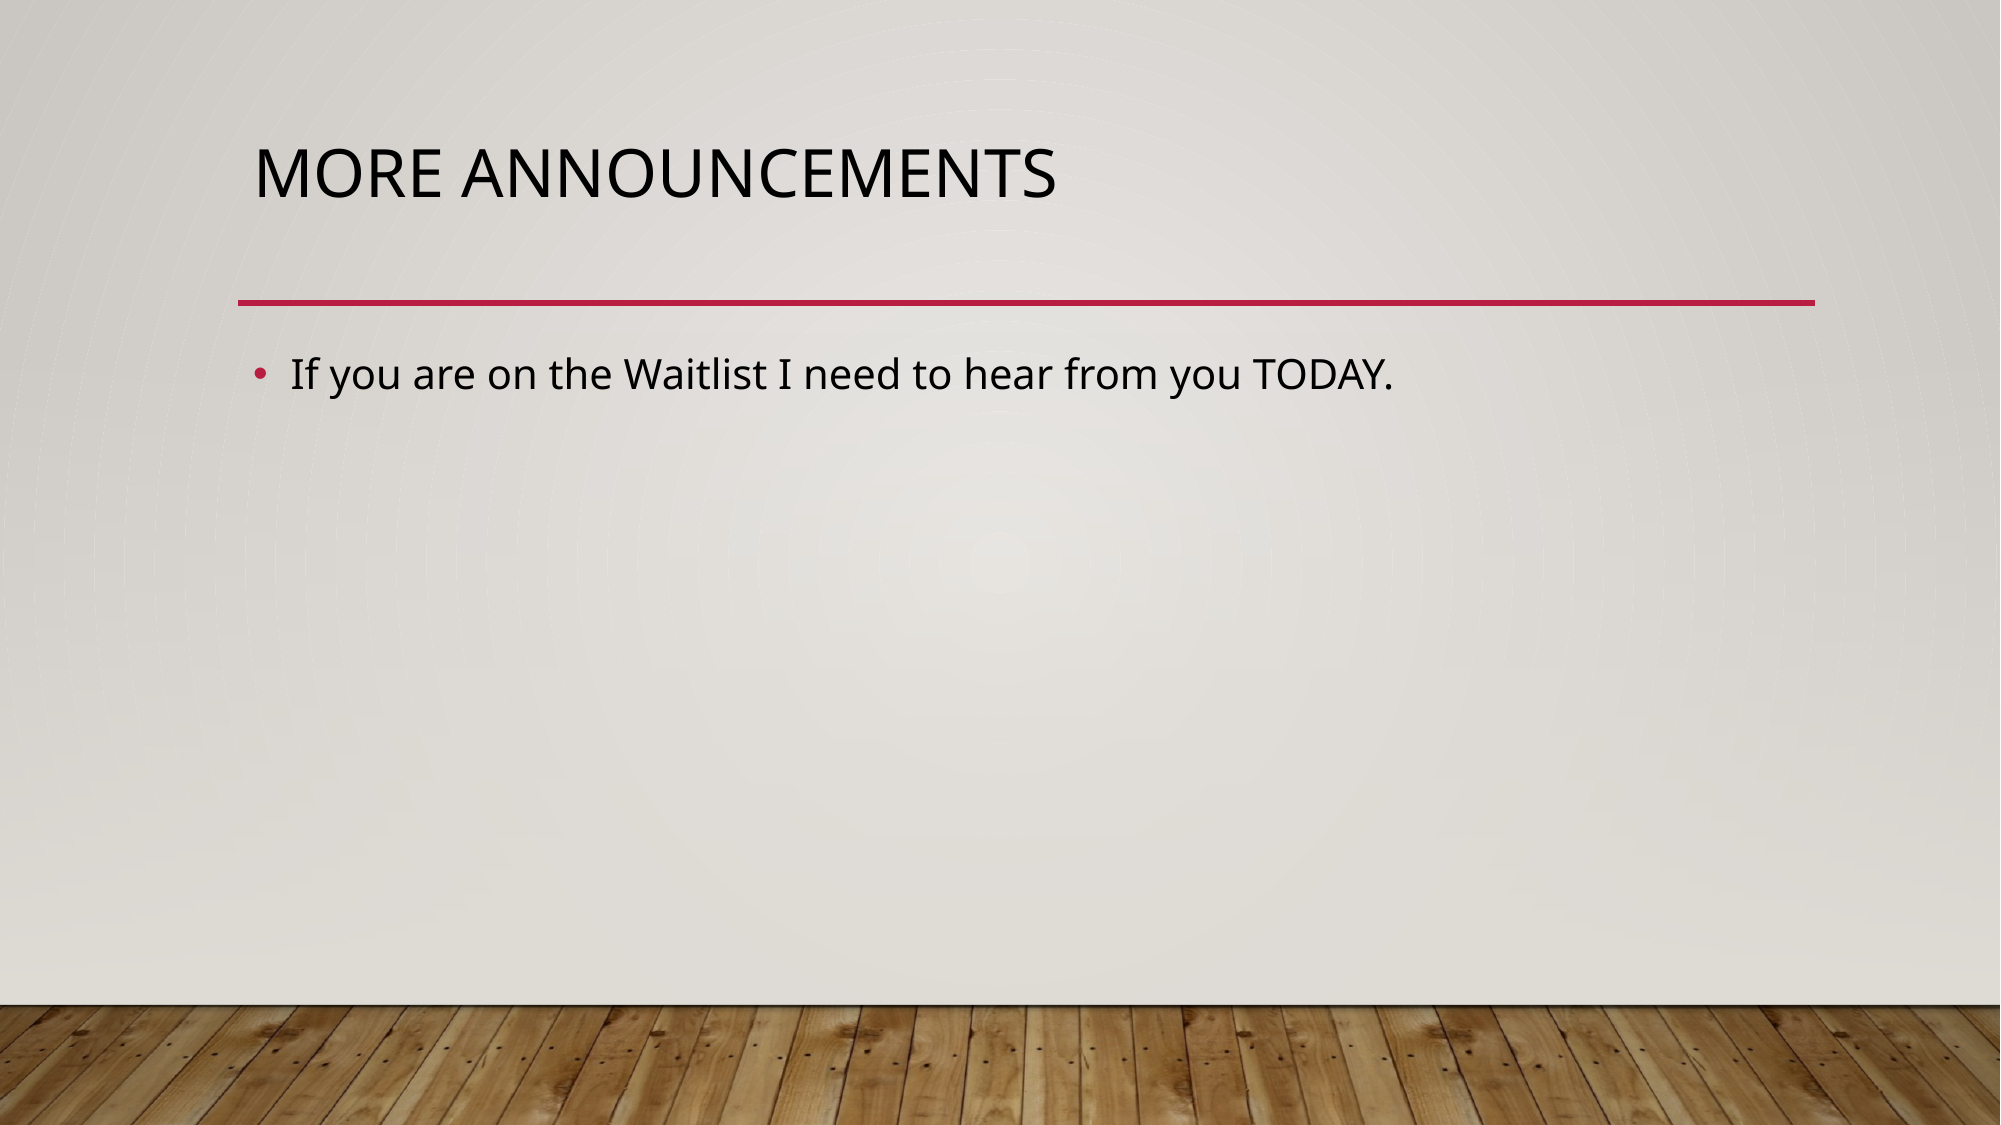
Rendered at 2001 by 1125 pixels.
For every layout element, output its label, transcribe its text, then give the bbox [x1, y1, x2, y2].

title More Announcements [238, 131, 1814, 305]
list If you are on the Waitlist I need to hear from you TODAY. [238, 330, 1814, 897]
picture [0, 1005, 2000, 1125]
